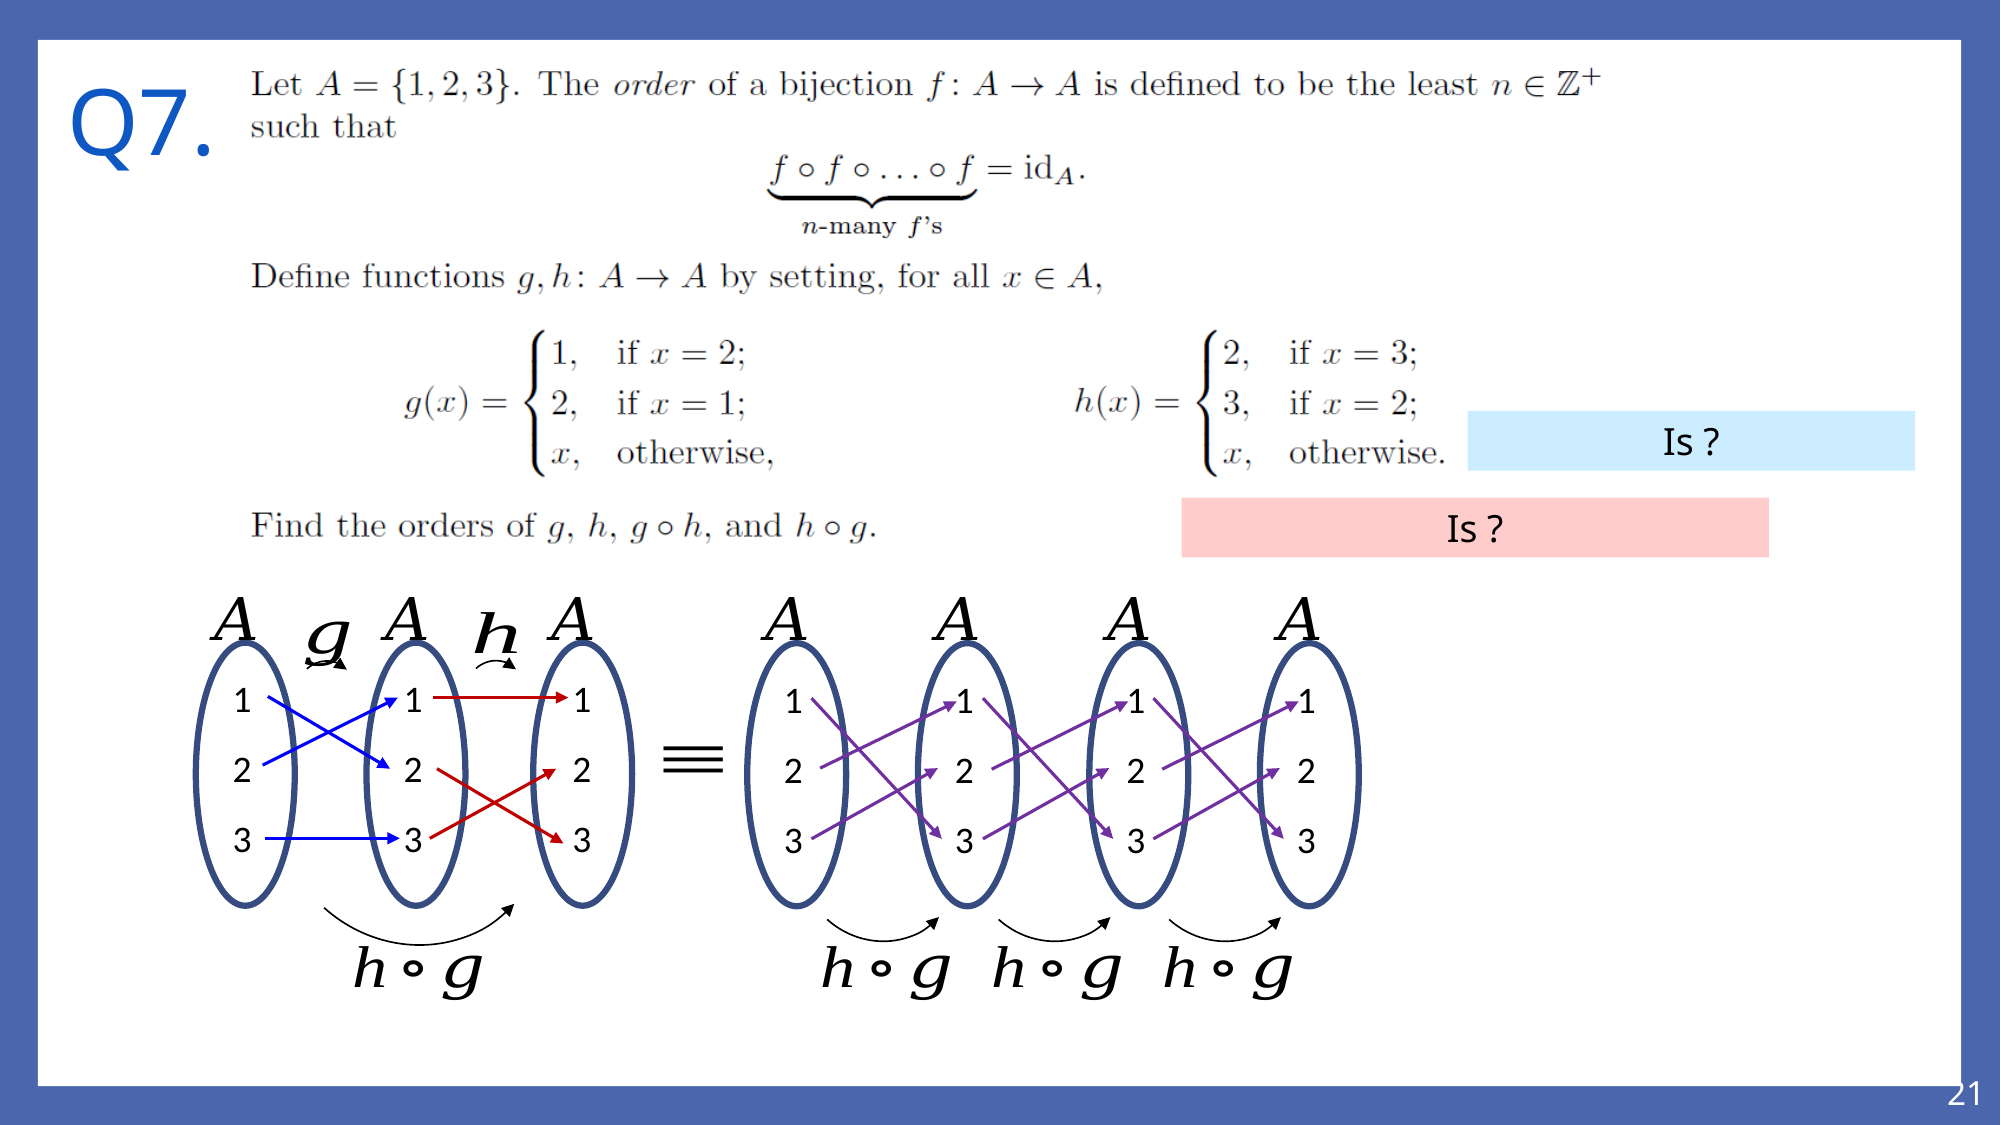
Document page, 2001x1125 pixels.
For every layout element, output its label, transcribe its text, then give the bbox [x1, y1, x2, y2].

picture [237, 61, 1604, 556]
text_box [967, 588, 1137, 1002]
title Q7. [52, 45, 303, 193]
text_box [195, 588, 633, 1002]
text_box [1138, 588, 1360, 1002]
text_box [746, 588, 967, 1002]
slide_number 21 [1720, 1065, 2000, 1125]
